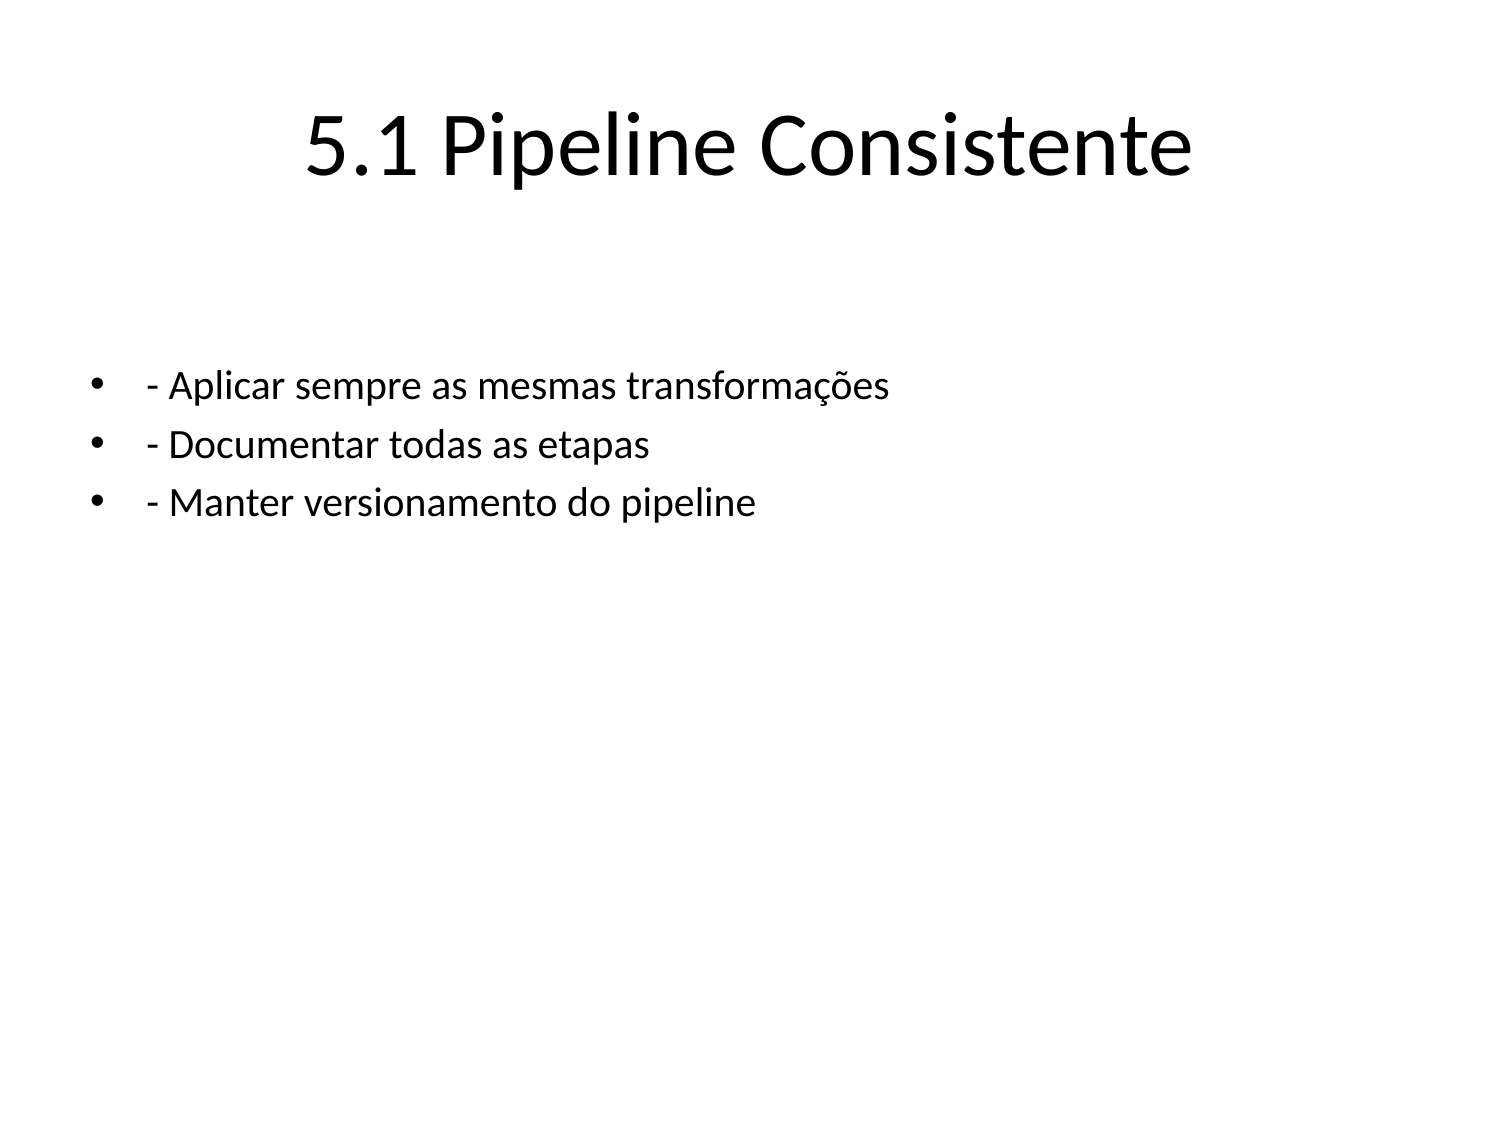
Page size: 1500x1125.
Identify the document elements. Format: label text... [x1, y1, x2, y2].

list - Aplicar sempre as mesmas transformações - Documentar todas as etapas - Manter versionamento do pipeline [75, 262, 1425, 1005]
title 5.1 Pipeline Consistente [75, 45, 1425, 233]
